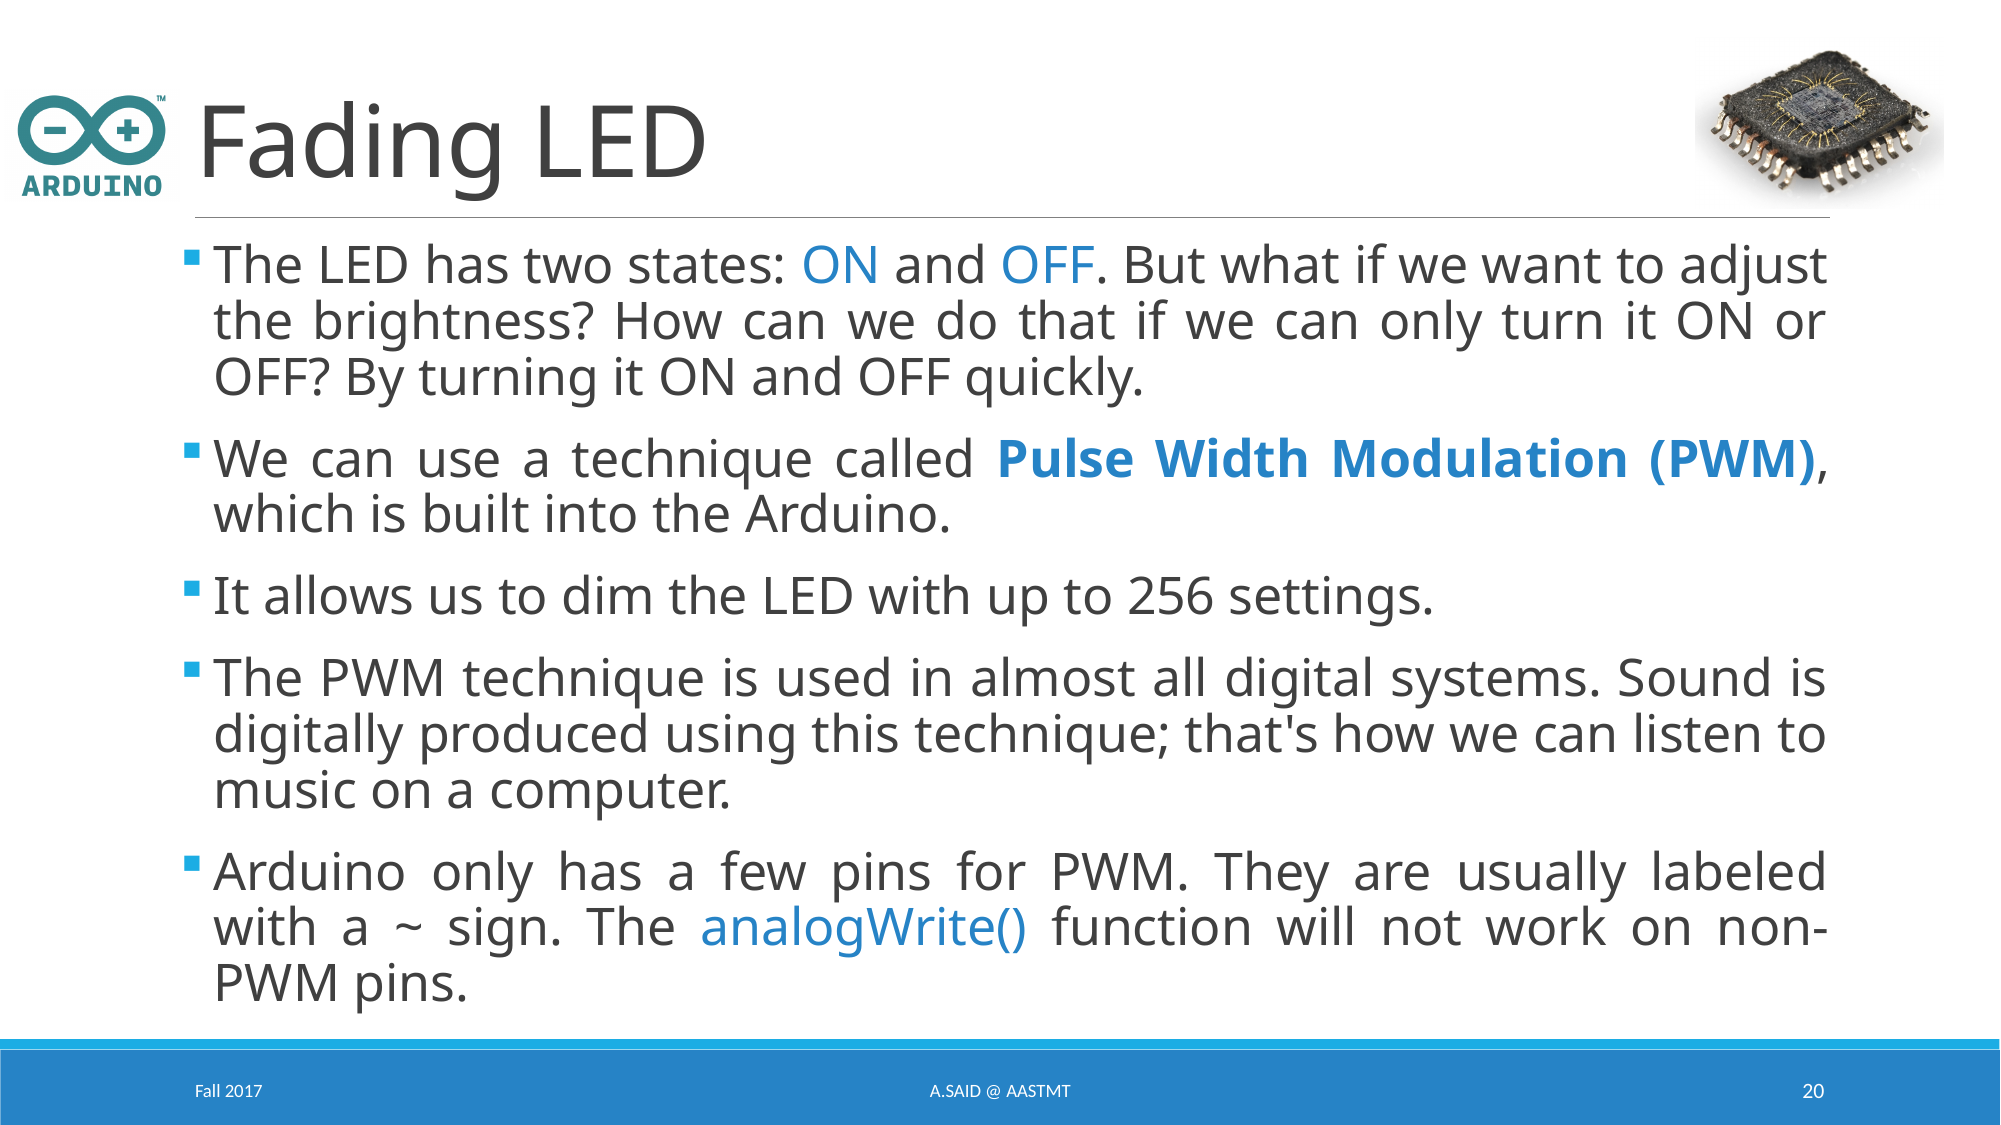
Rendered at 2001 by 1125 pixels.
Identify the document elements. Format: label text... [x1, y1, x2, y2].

picture [4, 89, 180, 202]
picture [1695, 37, 1944, 209]
footer A.Said @ AASTMT [604, 1059, 1396, 1120]
title Fading LED [180, 47, 1700, 206]
slide_number 20 [1624, 1059, 1840, 1120]
list The LED has two states: ON and OFF. But what if we want to adjust the brightness? How can we do that if we can only turn it ON or OFF? By turning it ON and OFF quickly. We can use a technique called Pulse Width Modulation (PWM), which is built into the Arduino. It allows us to dim the LED with up to 256 settings. The PWM technique is used in almost all digital systems. Sound is digitally produced using this technique; that's how we can listen to music on a computer. Arduino only has a few pins for PWM. They are usually labeled with a ~ sign. The analogWrite() function will not work on non-PWM pins. [180, 231, 1830, 1022]
slide_number Fall 2017 [180, 1059, 586, 1120]
